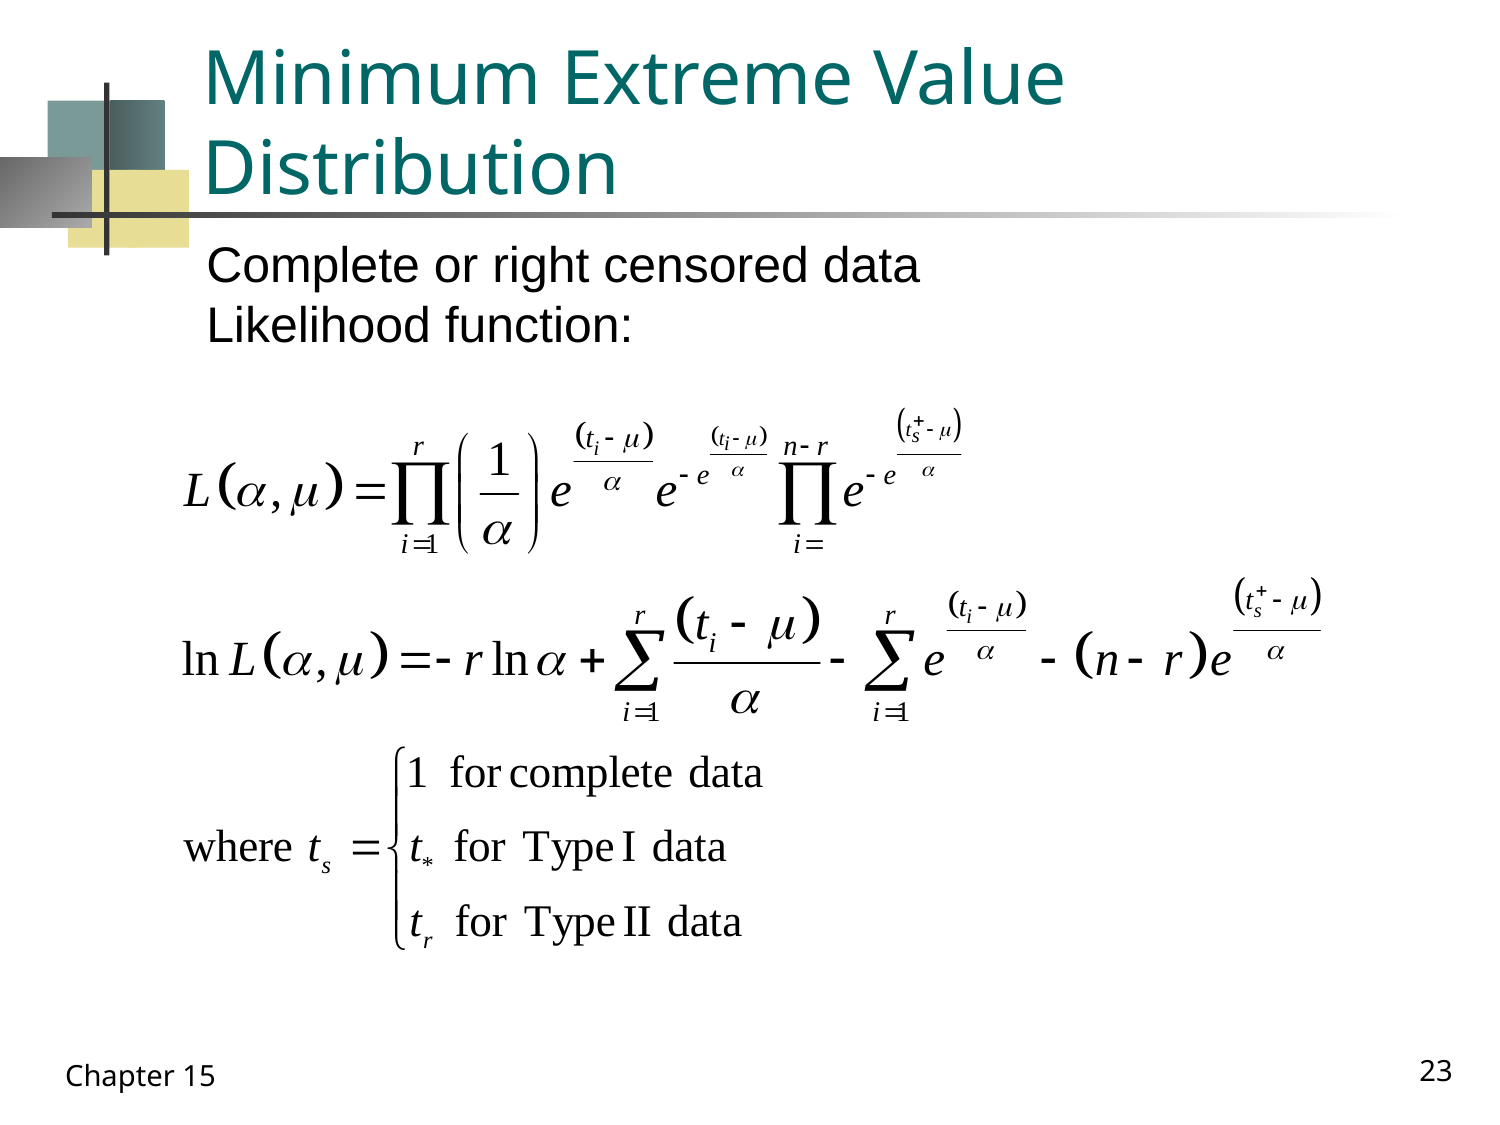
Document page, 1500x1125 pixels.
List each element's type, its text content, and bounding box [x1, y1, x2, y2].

slide_number Chapter 15 [49, 1024, 363, 1101]
title Minimum Extreme Value Distribution [187, 87, 1463, 218]
text_box Complete or right censored data Likelihood function: [191, 224, 936, 360]
slide_number 23 [1154, 1023, 1468, 1100]
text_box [174, 399, 1335, 963]
